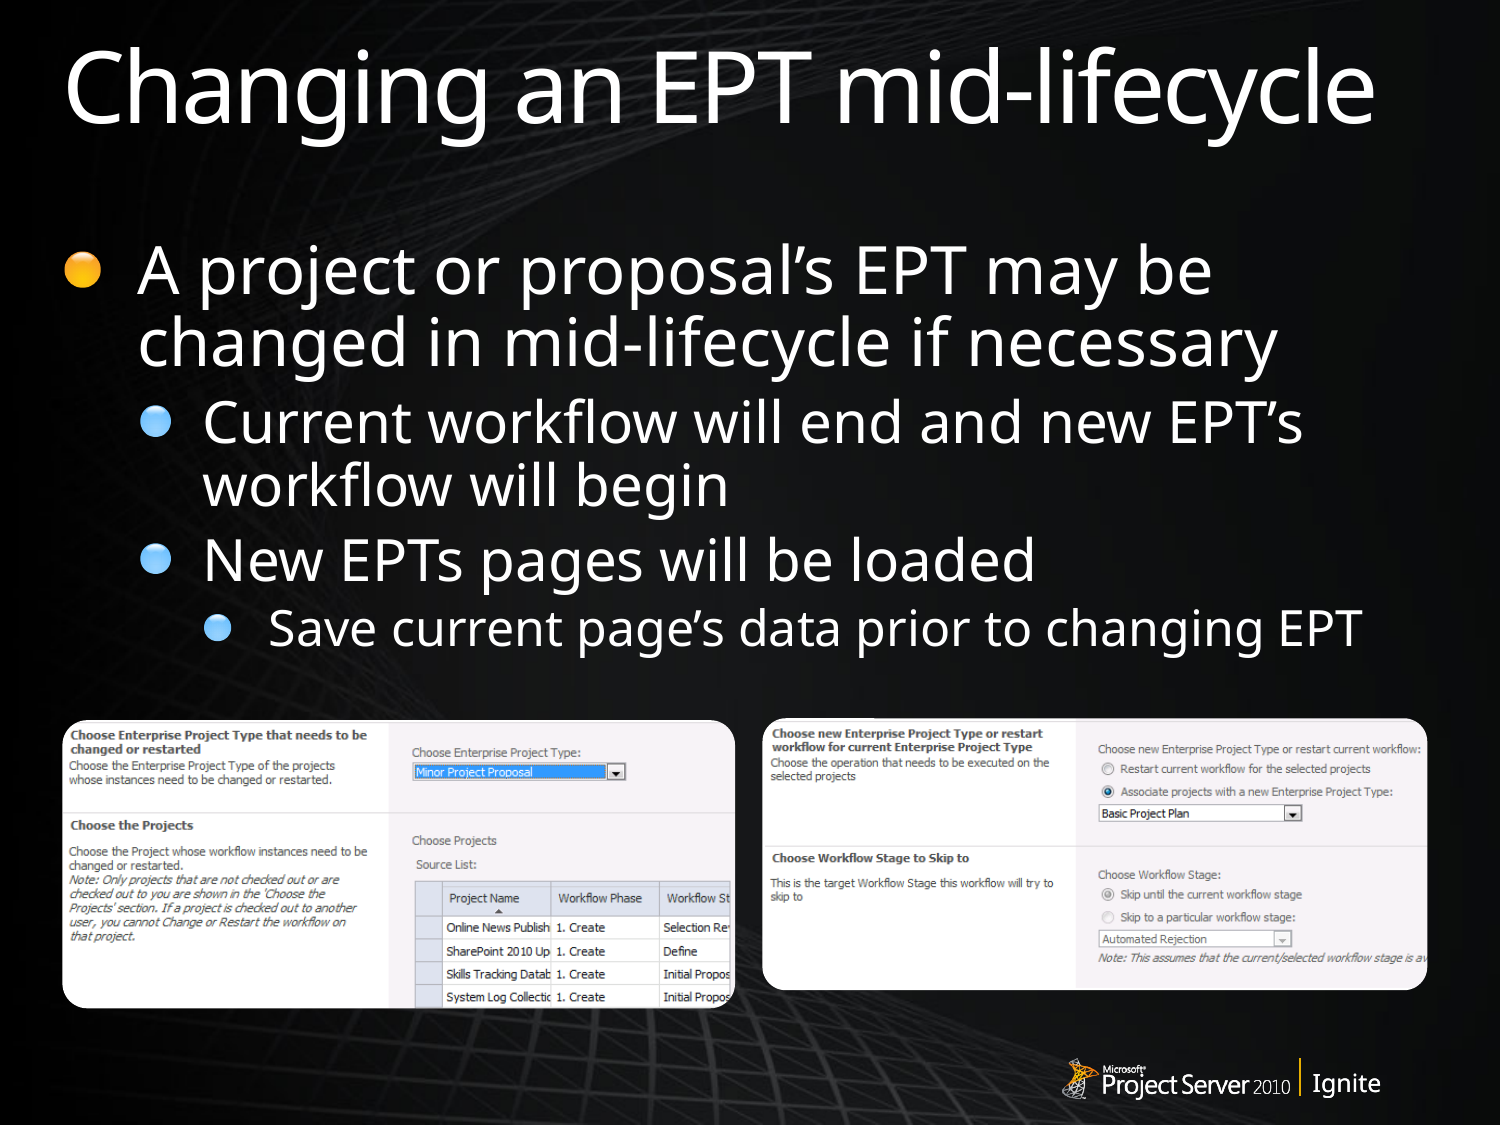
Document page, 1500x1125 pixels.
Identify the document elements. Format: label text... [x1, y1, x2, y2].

list A project or proposal’s EPT may be changed in mid-lifecycle if necessary Current workflow will end and new EPT’s workflow will begin New EPTs pages will be loaded Save current page’s data prior to changing EPT [62, 237, 1438, 669]
title Changing an EPT mid-lifecycle [62, 37, 1438, 147]
picture [0, 0, 1500, 1125]
